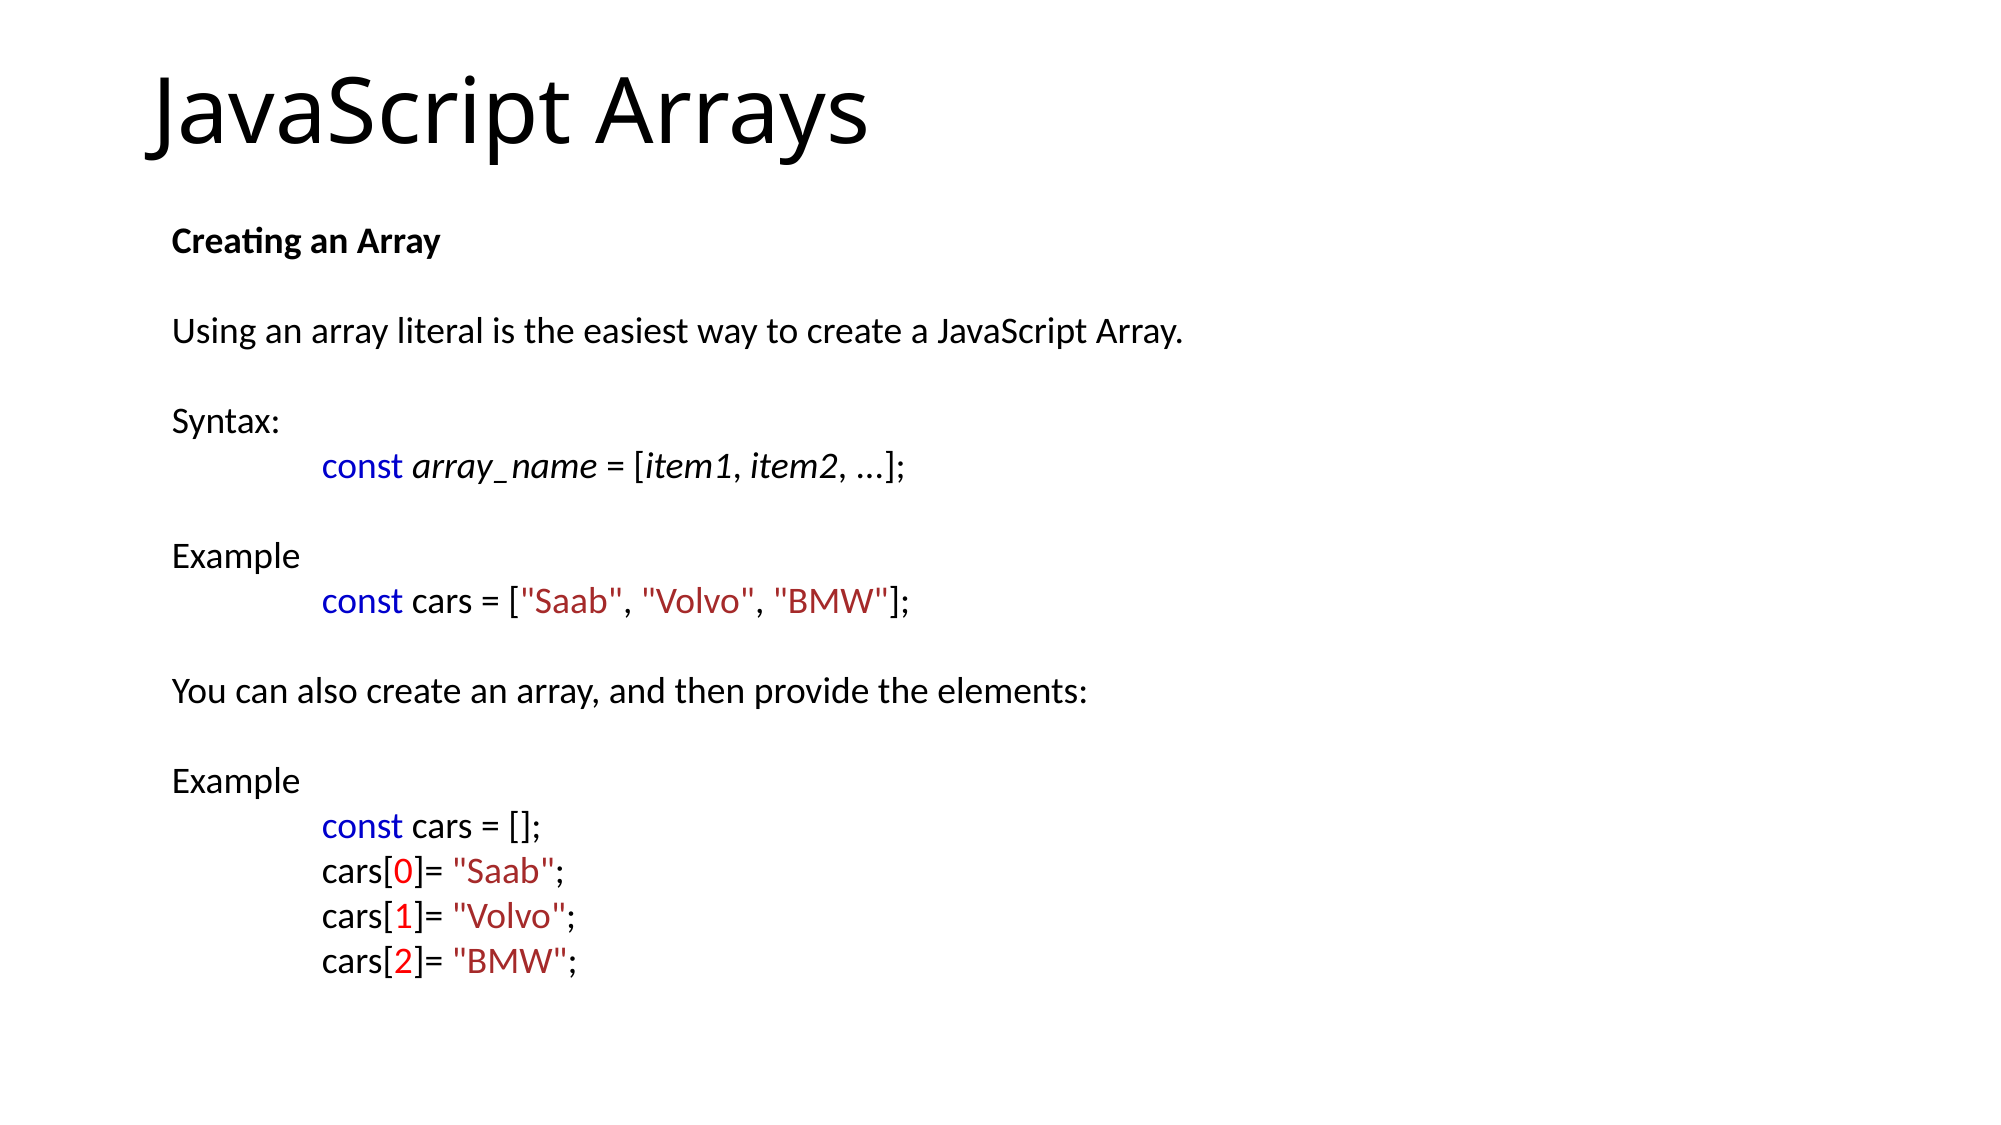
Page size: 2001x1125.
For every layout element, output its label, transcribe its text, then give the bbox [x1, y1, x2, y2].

text_box Creating an Array Using an array literal is the easiest way to create a JavaScript Array. Syntax: const array_name = [item1, item2, ...]; Example const cars = ["Saab", "Volvo", "BMW"]; You can also create an array, and then provide the elements: Example const cars = []; cars[0]= "Saab"; cars[1]= "Volvo"; cars[2]= "BMW"; [157, 208, 1882, 1079]
title JavaScript Arrays [137, 59, 1863, 278]
